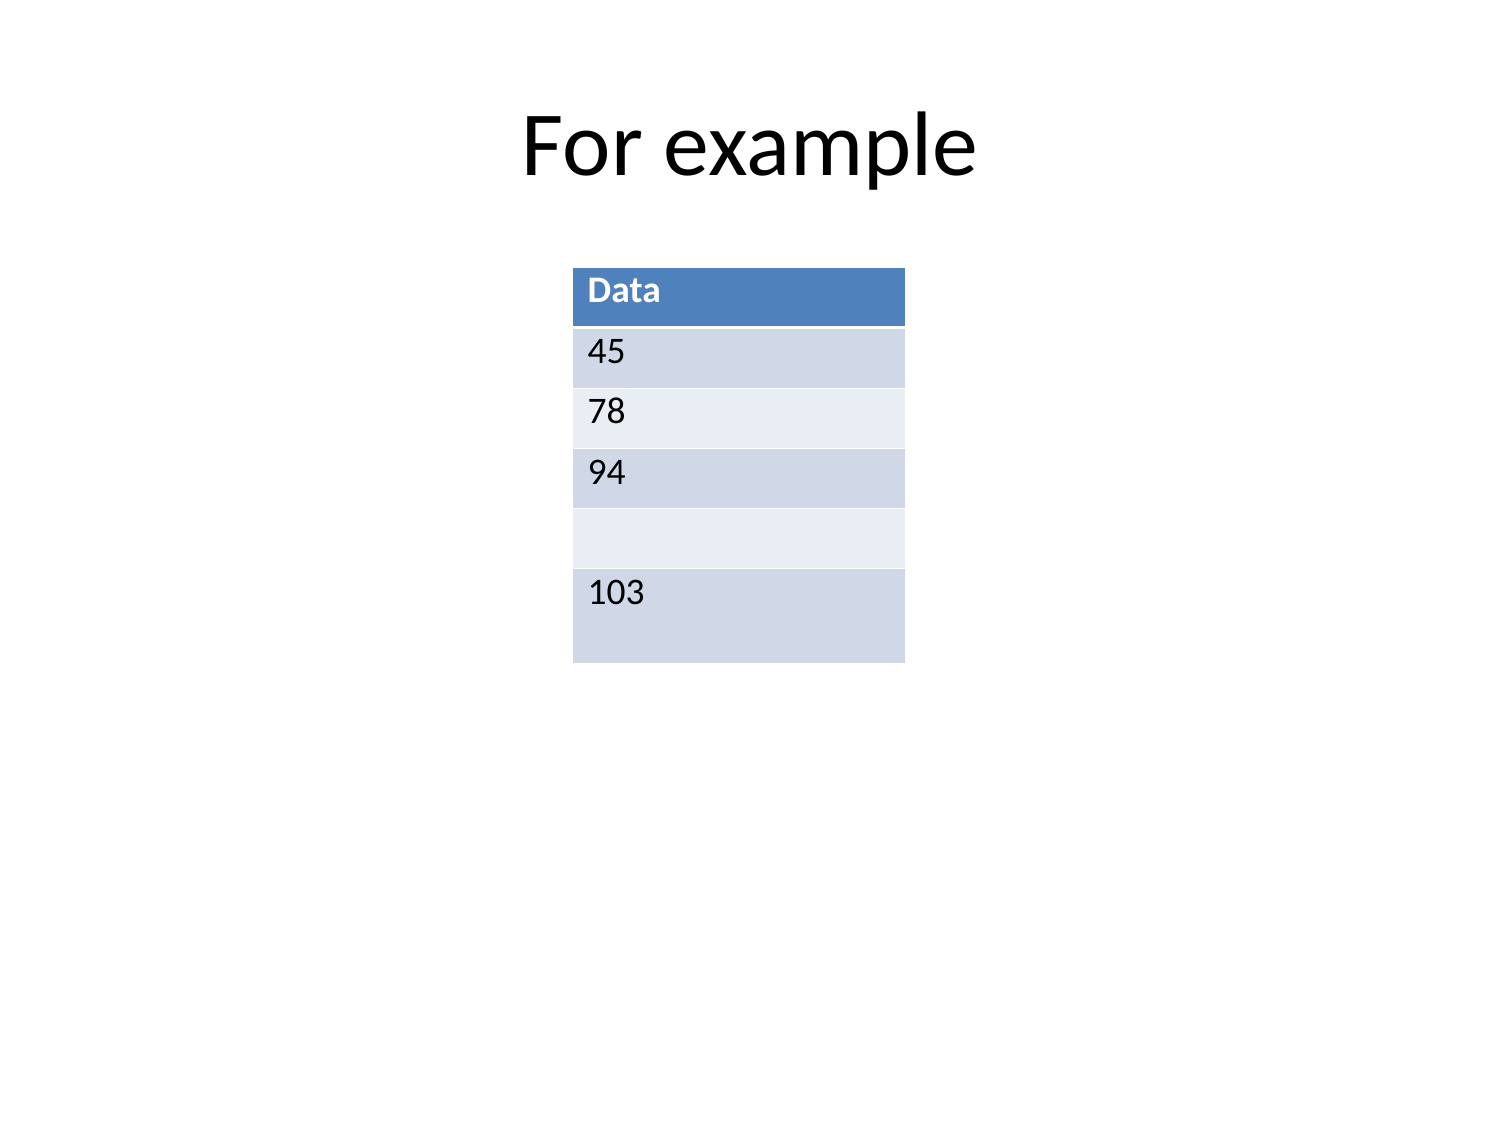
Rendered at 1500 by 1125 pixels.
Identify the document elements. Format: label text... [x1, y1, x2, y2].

title For example [75, 45, 1425, 233]
table_cell 78 [573, 389, 905, 448]
table_cell 103 [573, 569, 905, 663]
table_cell 94 [573, 449, 905, 508]
table_cell 45 [573, 329, 905, 388]
table_cell [573, 509, 905, 568]
table_header Data [573, 268, 905, 326]
